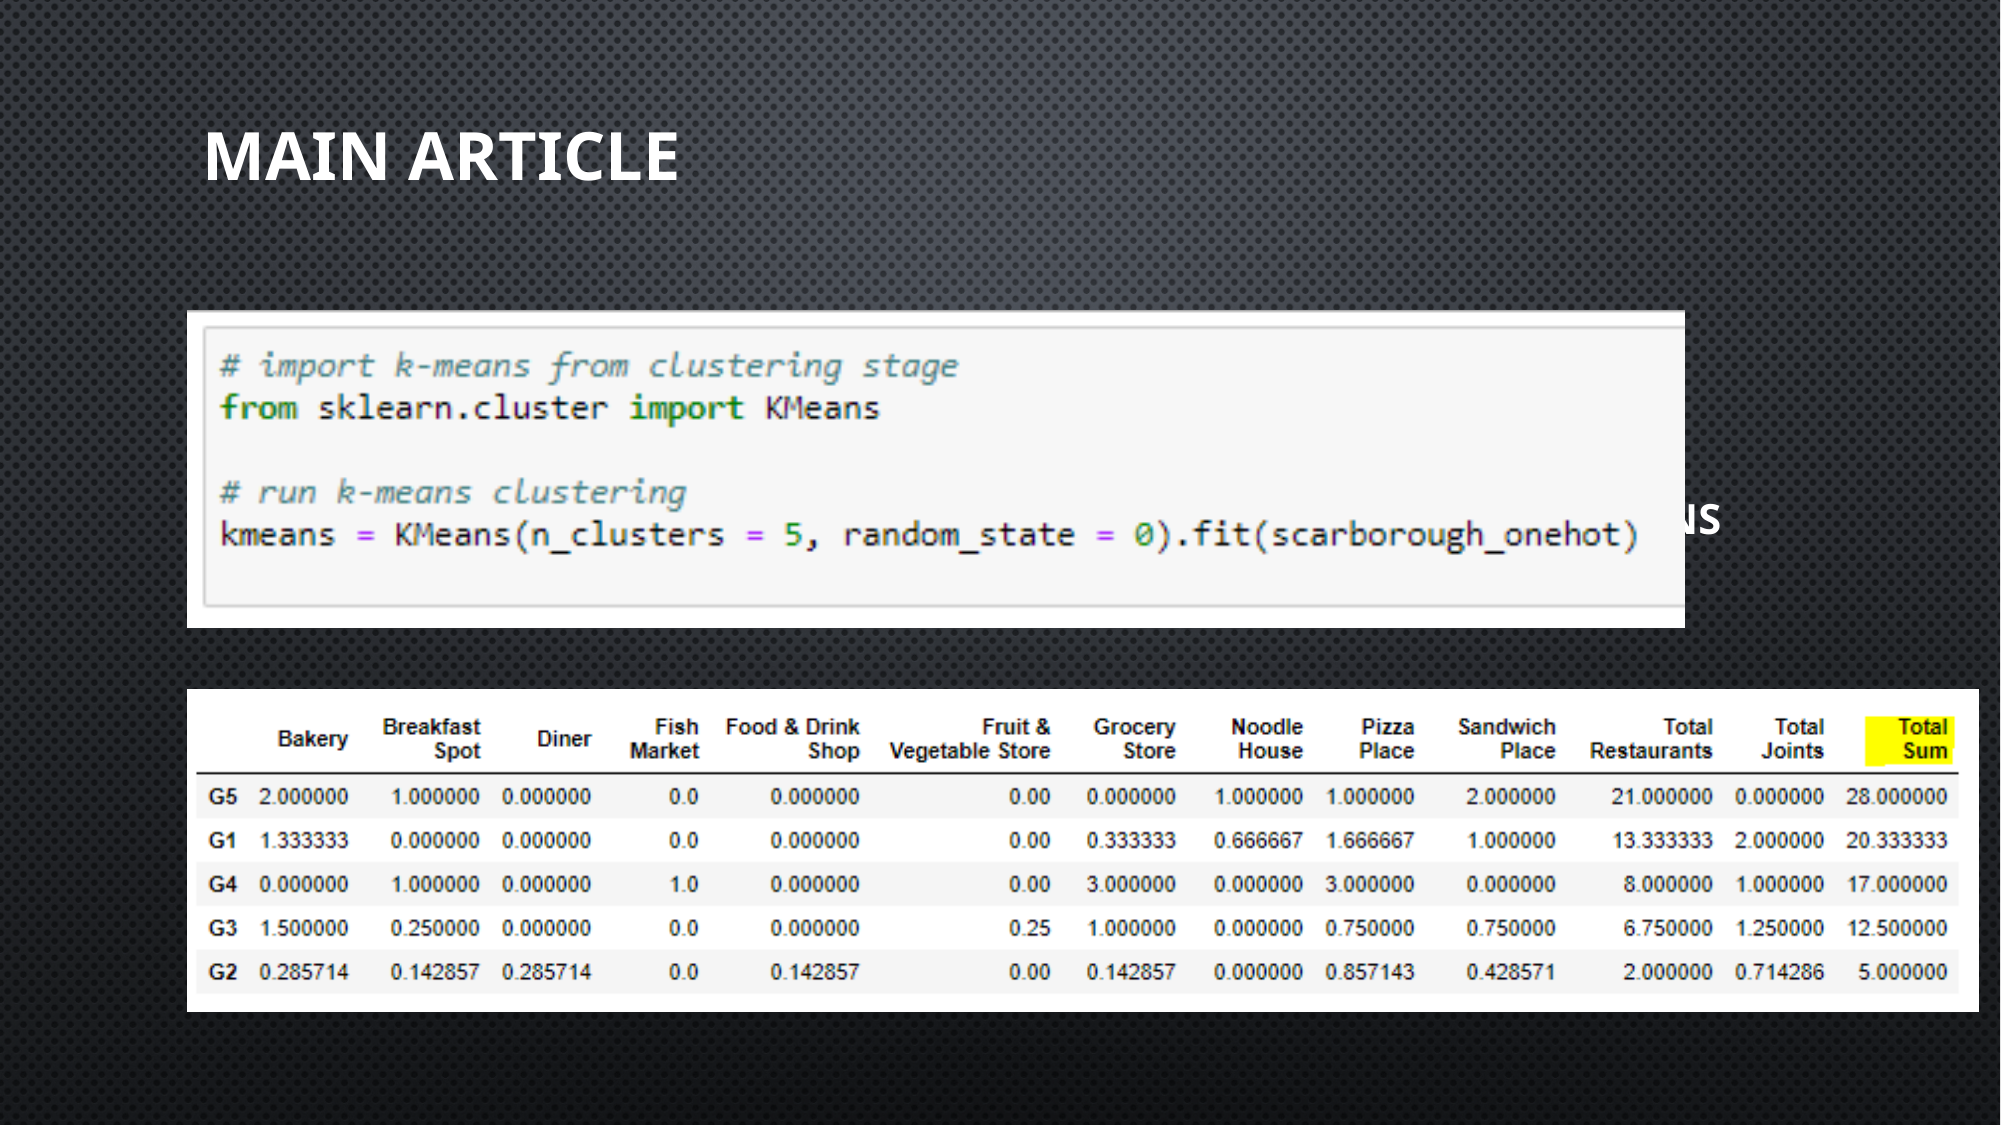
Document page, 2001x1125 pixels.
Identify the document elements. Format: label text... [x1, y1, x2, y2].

title Main Article [187, 101, 1813, 205]
list Part 4: Applying one of Machine Learning Techniques (K-Means Clustering) [187, 205, 1903, 689]
picture [186, 689, 1979, 1013]
picture [186, 310, 1686, 629]
